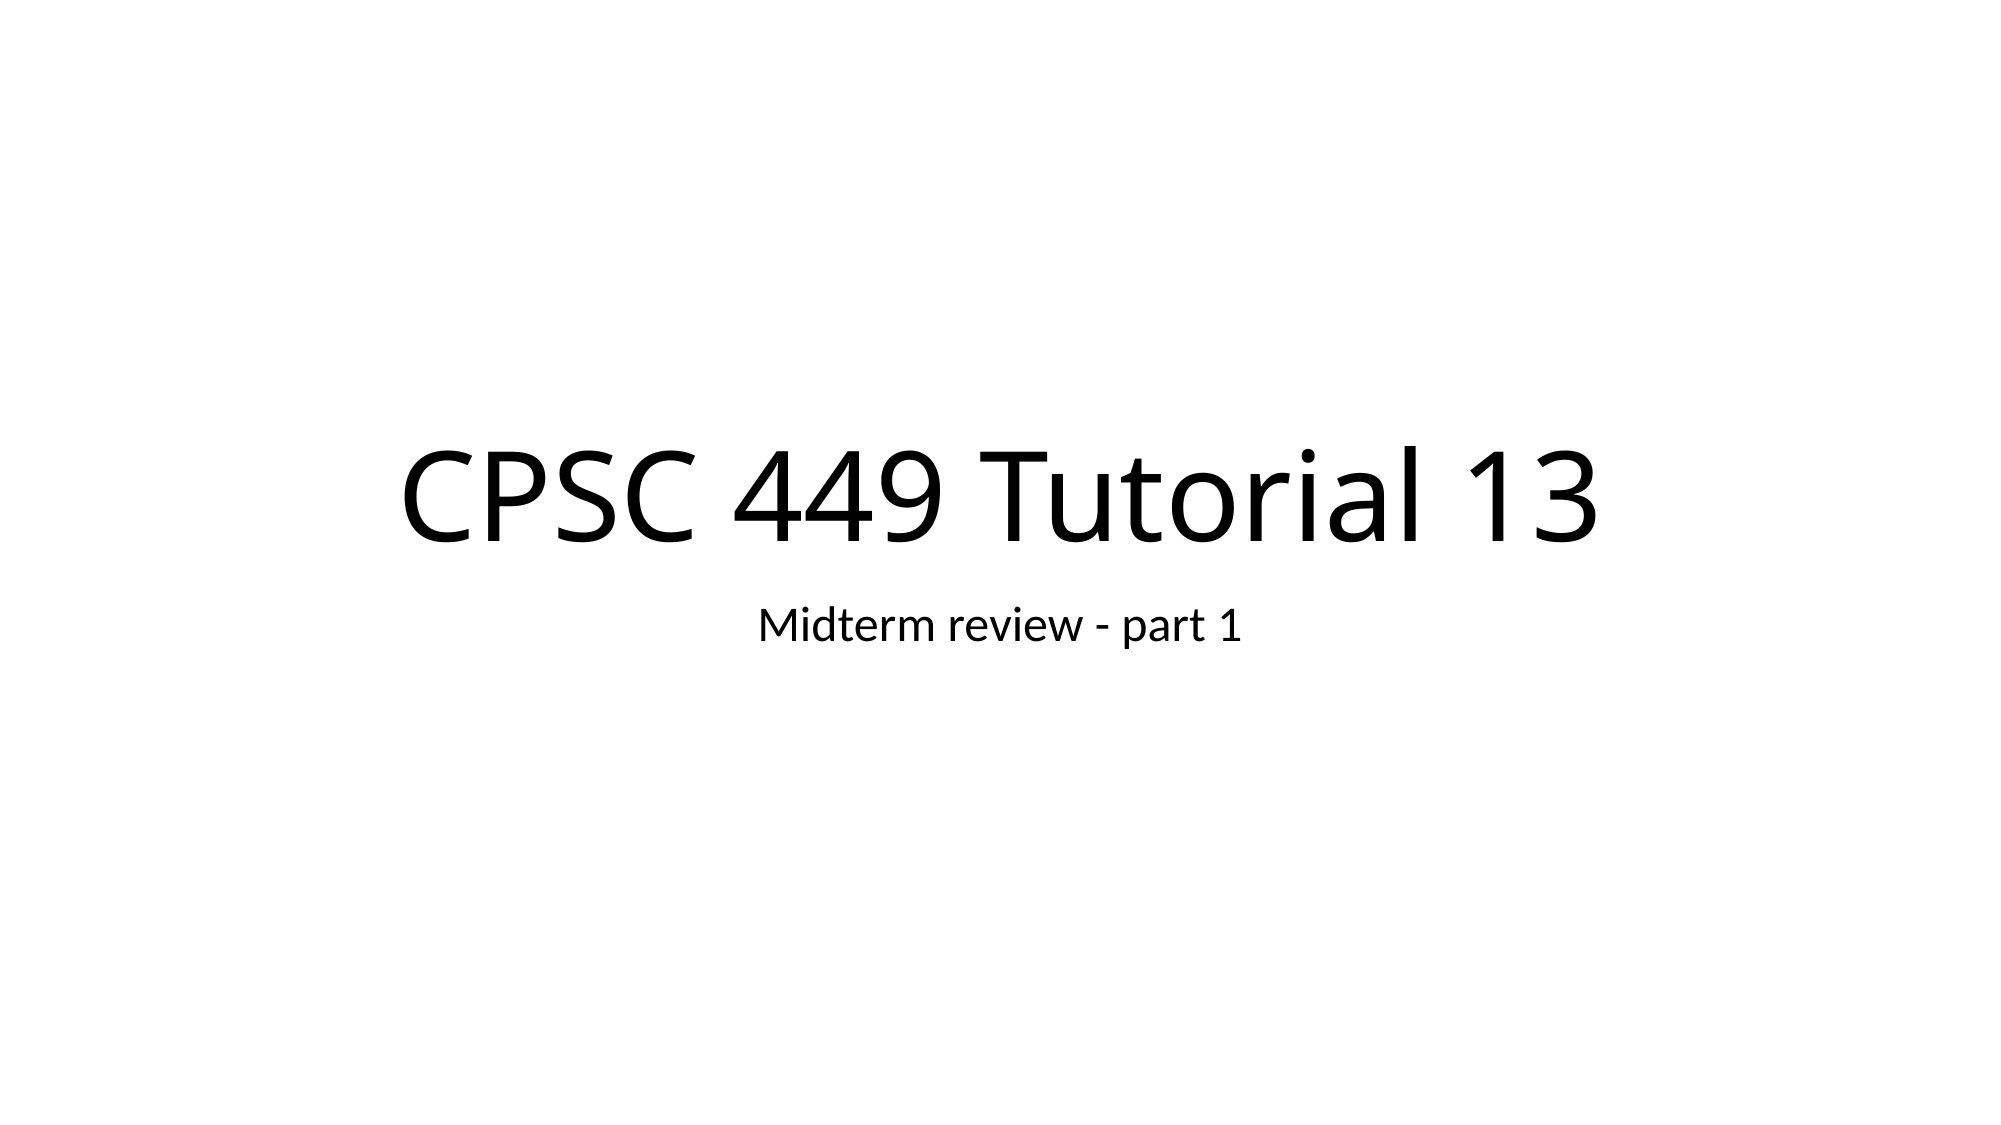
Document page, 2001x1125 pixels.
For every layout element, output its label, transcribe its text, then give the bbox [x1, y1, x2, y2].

subtitle Midterm review - part 1 [249, 590, 1750, 863]
title CPSC 449 Tutorial 13 [249, 184, 1750, 576]
